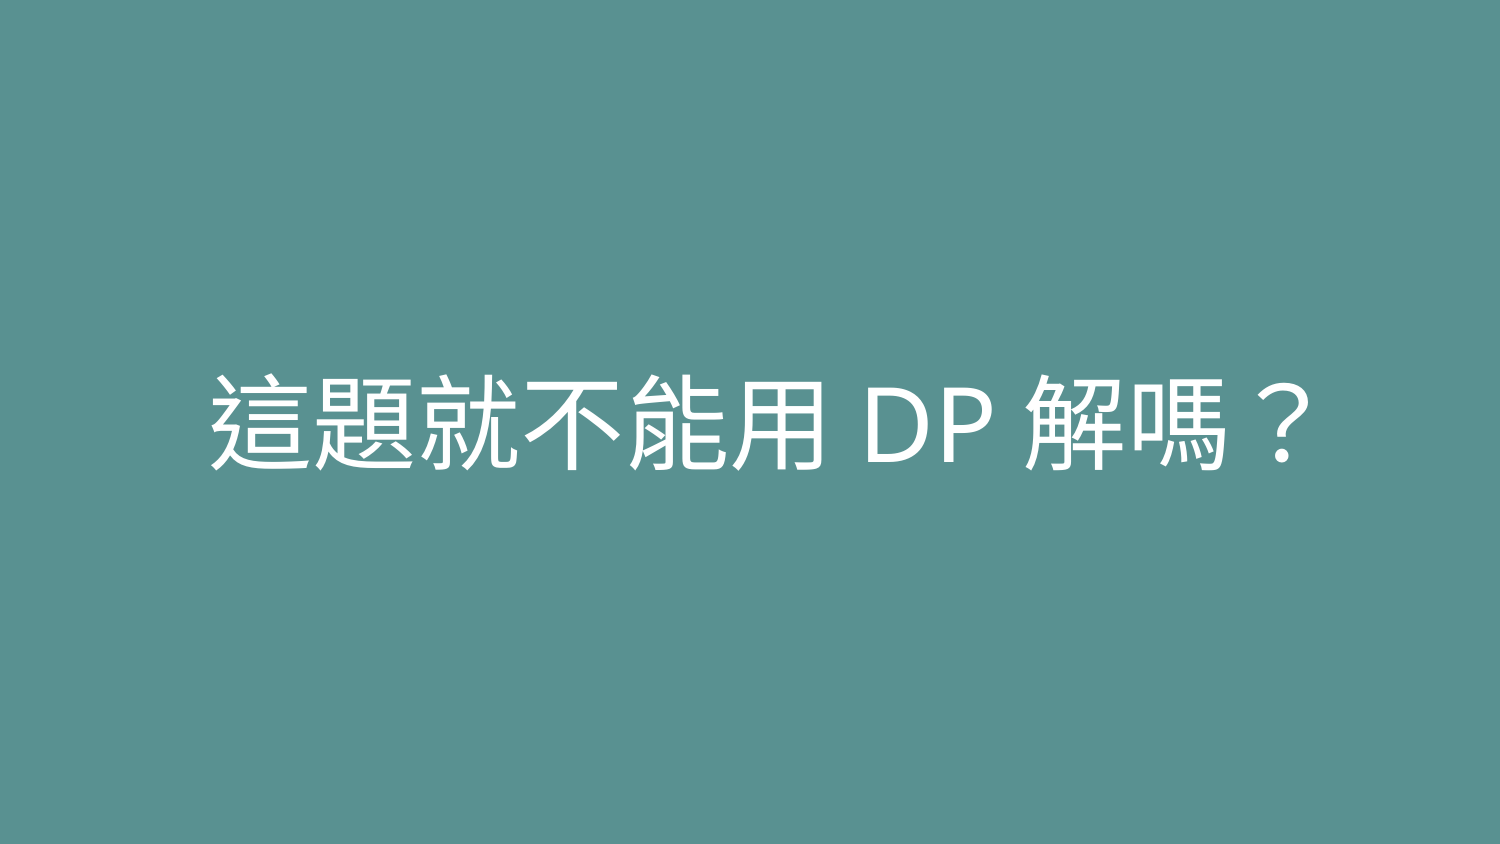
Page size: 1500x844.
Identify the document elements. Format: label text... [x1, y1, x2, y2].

text_box 這題就不能用DP解嗎？ [75, 343, 1425, 499]
